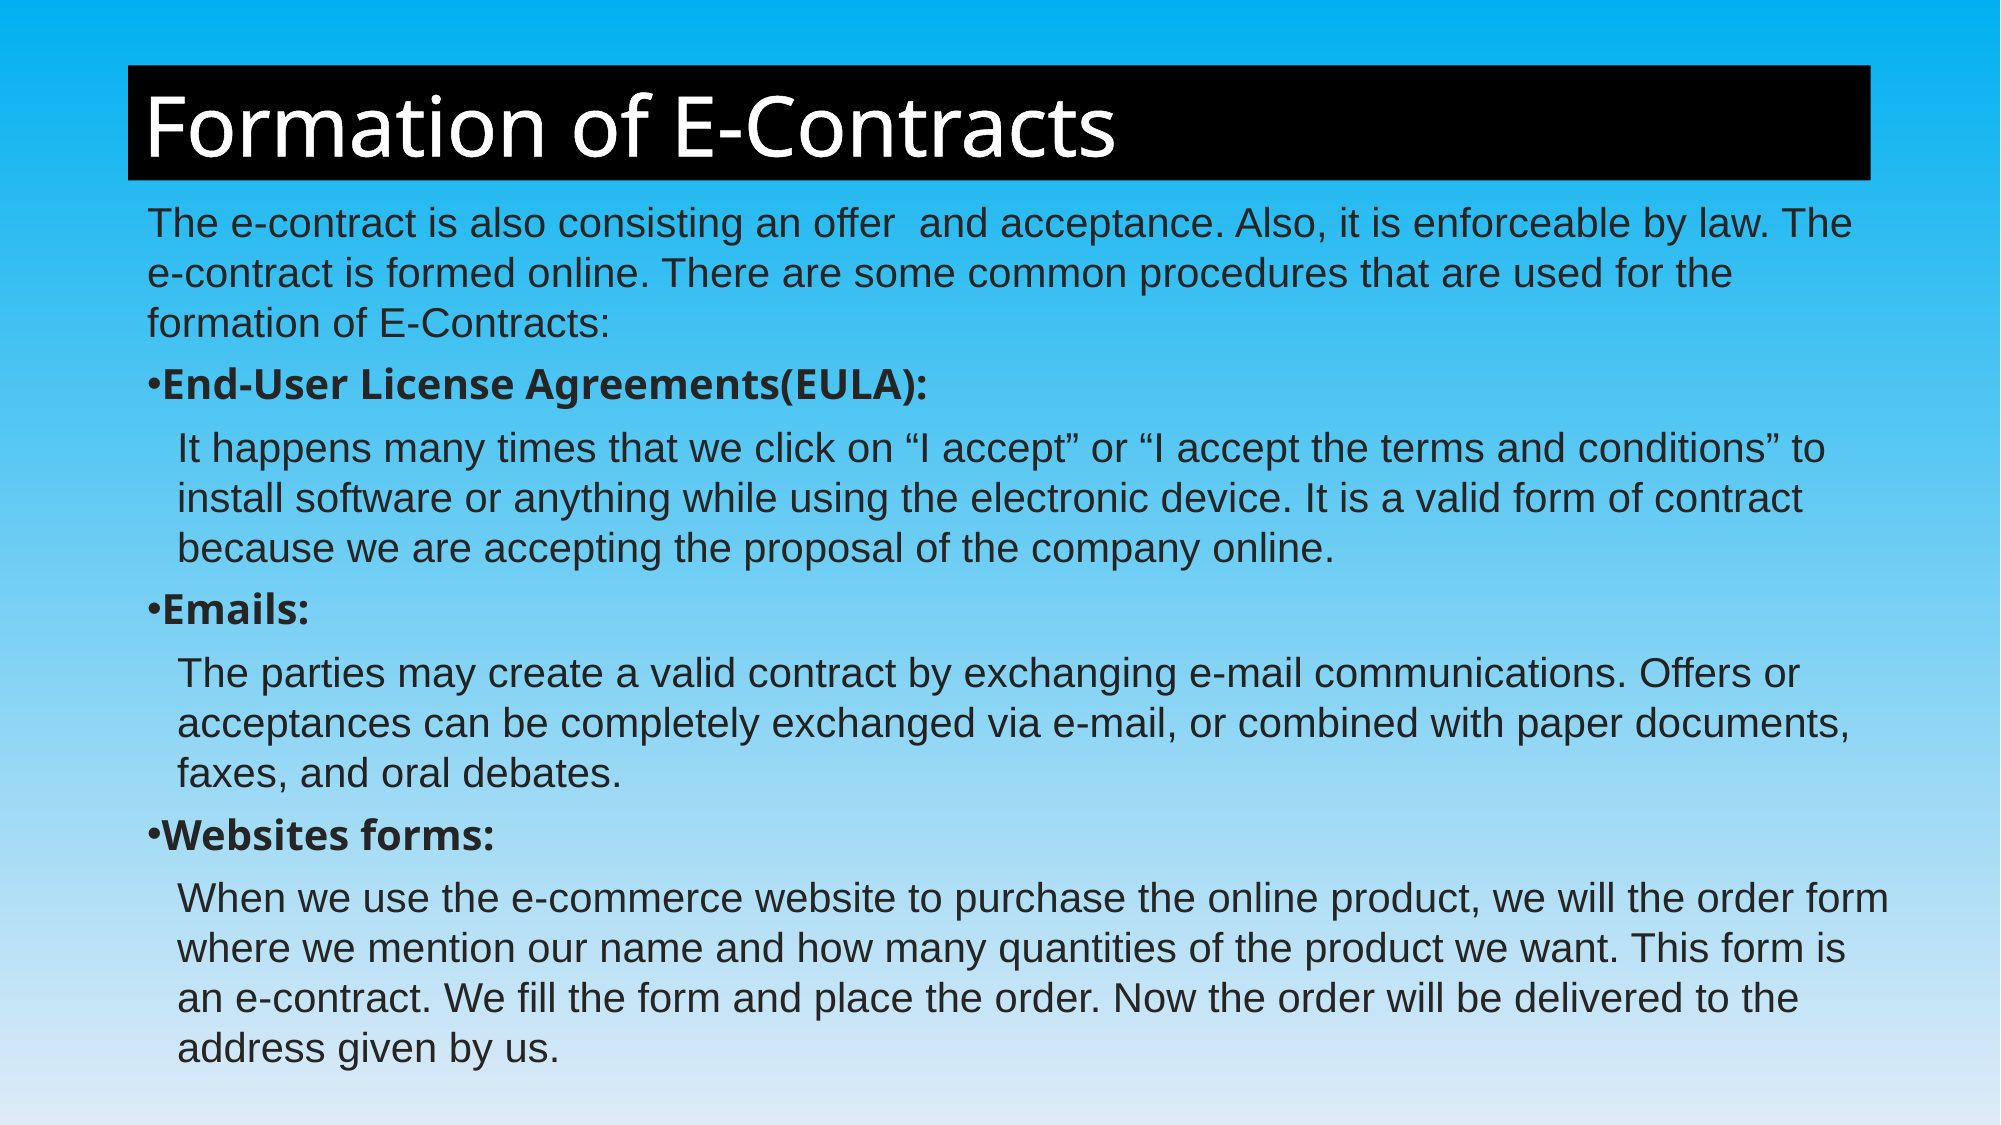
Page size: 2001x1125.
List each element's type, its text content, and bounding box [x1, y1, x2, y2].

text_box The e-contract is also consisting an offer and acceptance. Also, it is enforceable by law. The e-contract is formed online. There are some common procedures that are used for the formation of E-Contracts: End-User License Agreements(EULA): It happens many times that we click on “I accept” or “I accept the terms and conditions” to install software or anything while using the electronic device. It is a valid form of contract because we are accepting the proposal of the company online. Emails: The parties may create a valid contract by exchanging e-mail communications. Offers or acceptances can be completely exchanged via e-mail, or combined with paper documents, faxes, and oral debates. Websites forms: When we use the e-commerce website to purchase the online product, we will the order form where we mention our name and how many quantities of the product we want. This form is an e-contract. We fill the form and place the order. Now the order will be delivered to the address given by us. [132, 188, 1910, 1125]
text_box Formation of E-Contracts [128, 65, 1871, 181]
